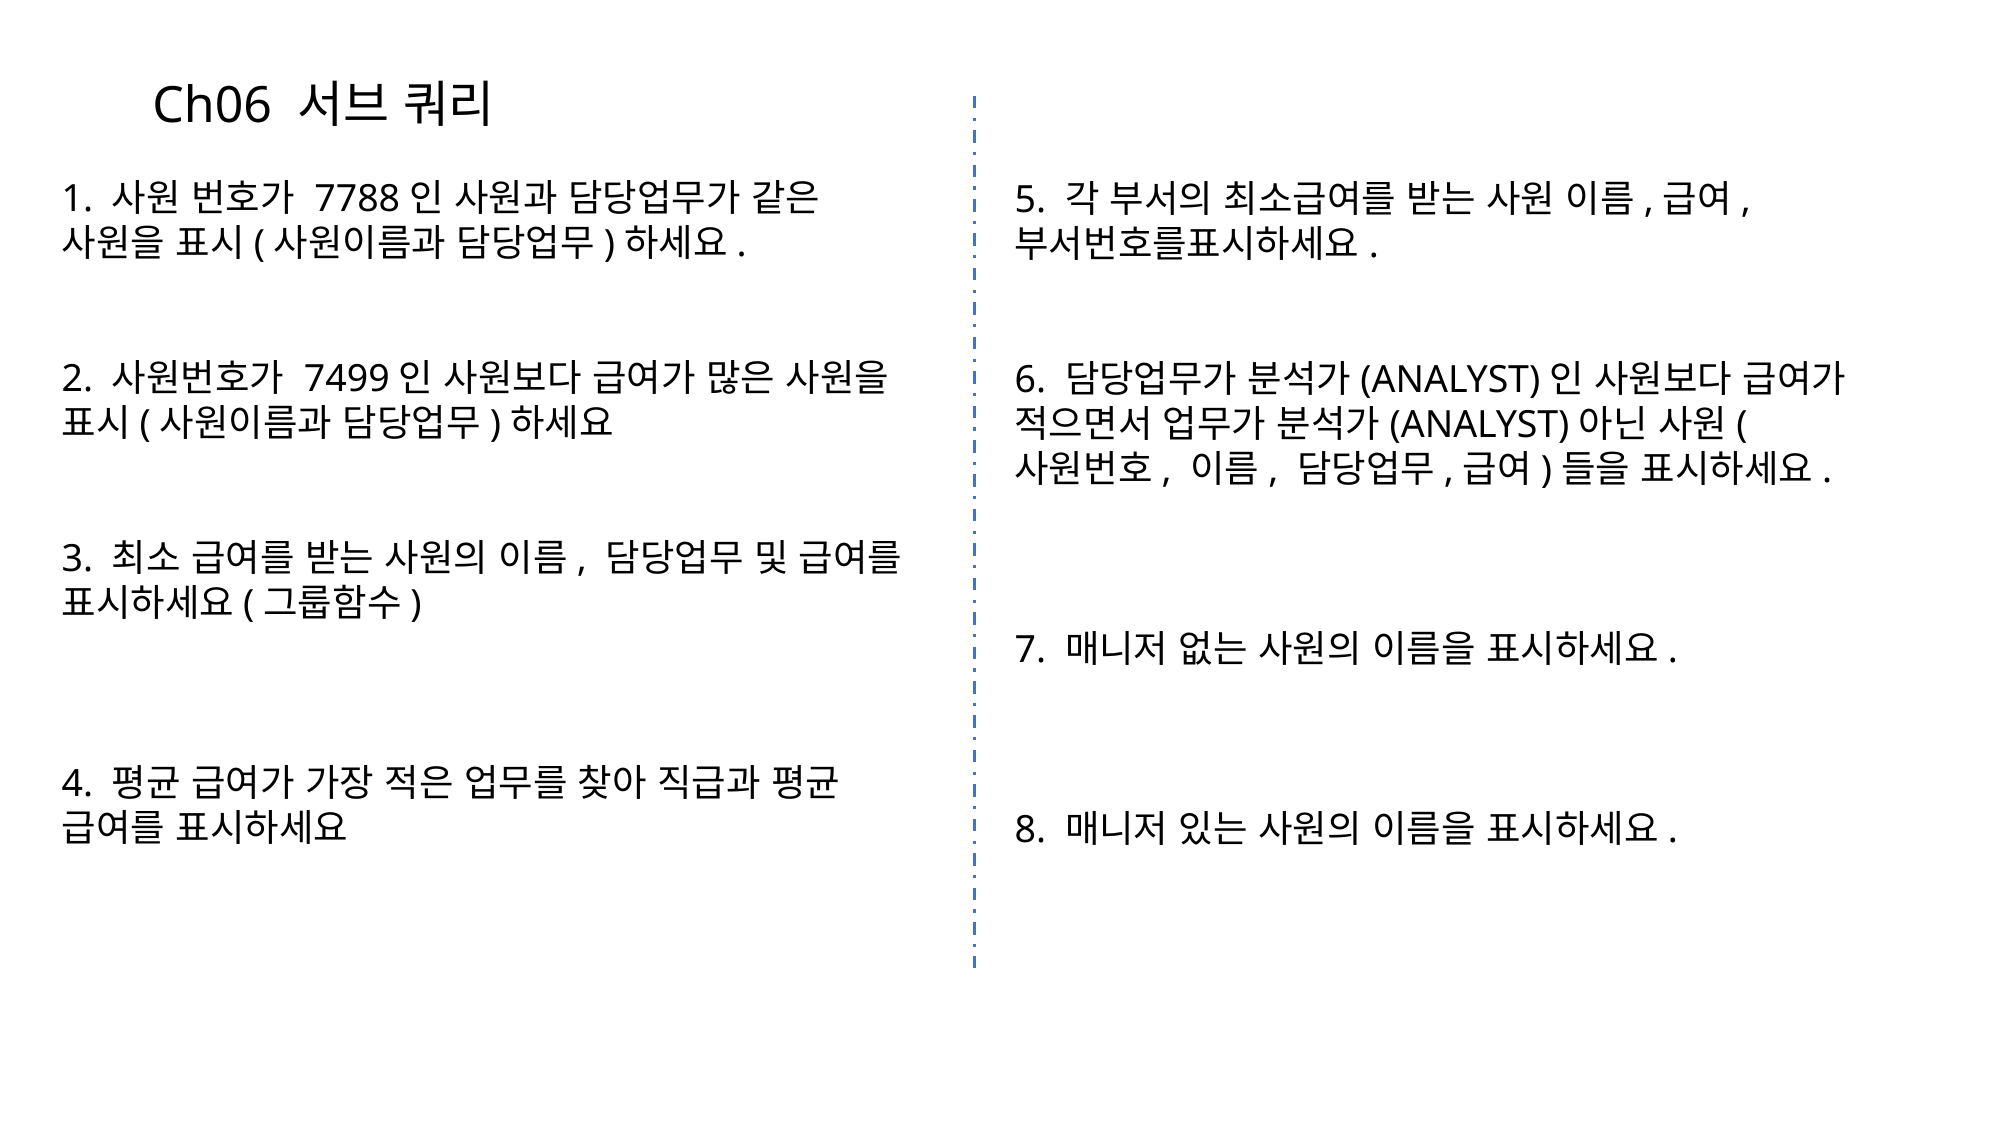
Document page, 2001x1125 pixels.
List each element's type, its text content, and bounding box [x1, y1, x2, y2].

title Ch06 서브 쿼리 [137, 59, 913, 153]
text_box 1. 사원 번호가 7788인 사원과 담당업무가 같은 사원을 표시(사원이름과 담당업무)하세요. 2. 사원번호가 7499인 사원보다 급여가 많은 사원을 표시(사원이름과 담당업무)하세요 3. 최소 급여를 받는 사원의 이름, 담당업무 및 급여를 표시하세요(그룹함수) 4. 평균 급여가 가장 적은 업무를 찾아 직급과 평균 급여를 표시하세요 [46, 166, 925, 946]
text_box 5. 각 부서의 최소급여를 받는 사원 이름,급여, 부서번호를표시하세요. 6. 담당업무가 분석가(ANALYST)인 사원보다 급여가 적으면서 업무가 분석가(ANALYST)아닌 사원(사원번호, 이름, 담당업무,급여)들을 표시하세요. 7. 매니저 없는 사원의 이름을 표시하세요. 8. 매니저 있는 사원의 이름을 표시하세요. [999, 167, 1878, 858]
